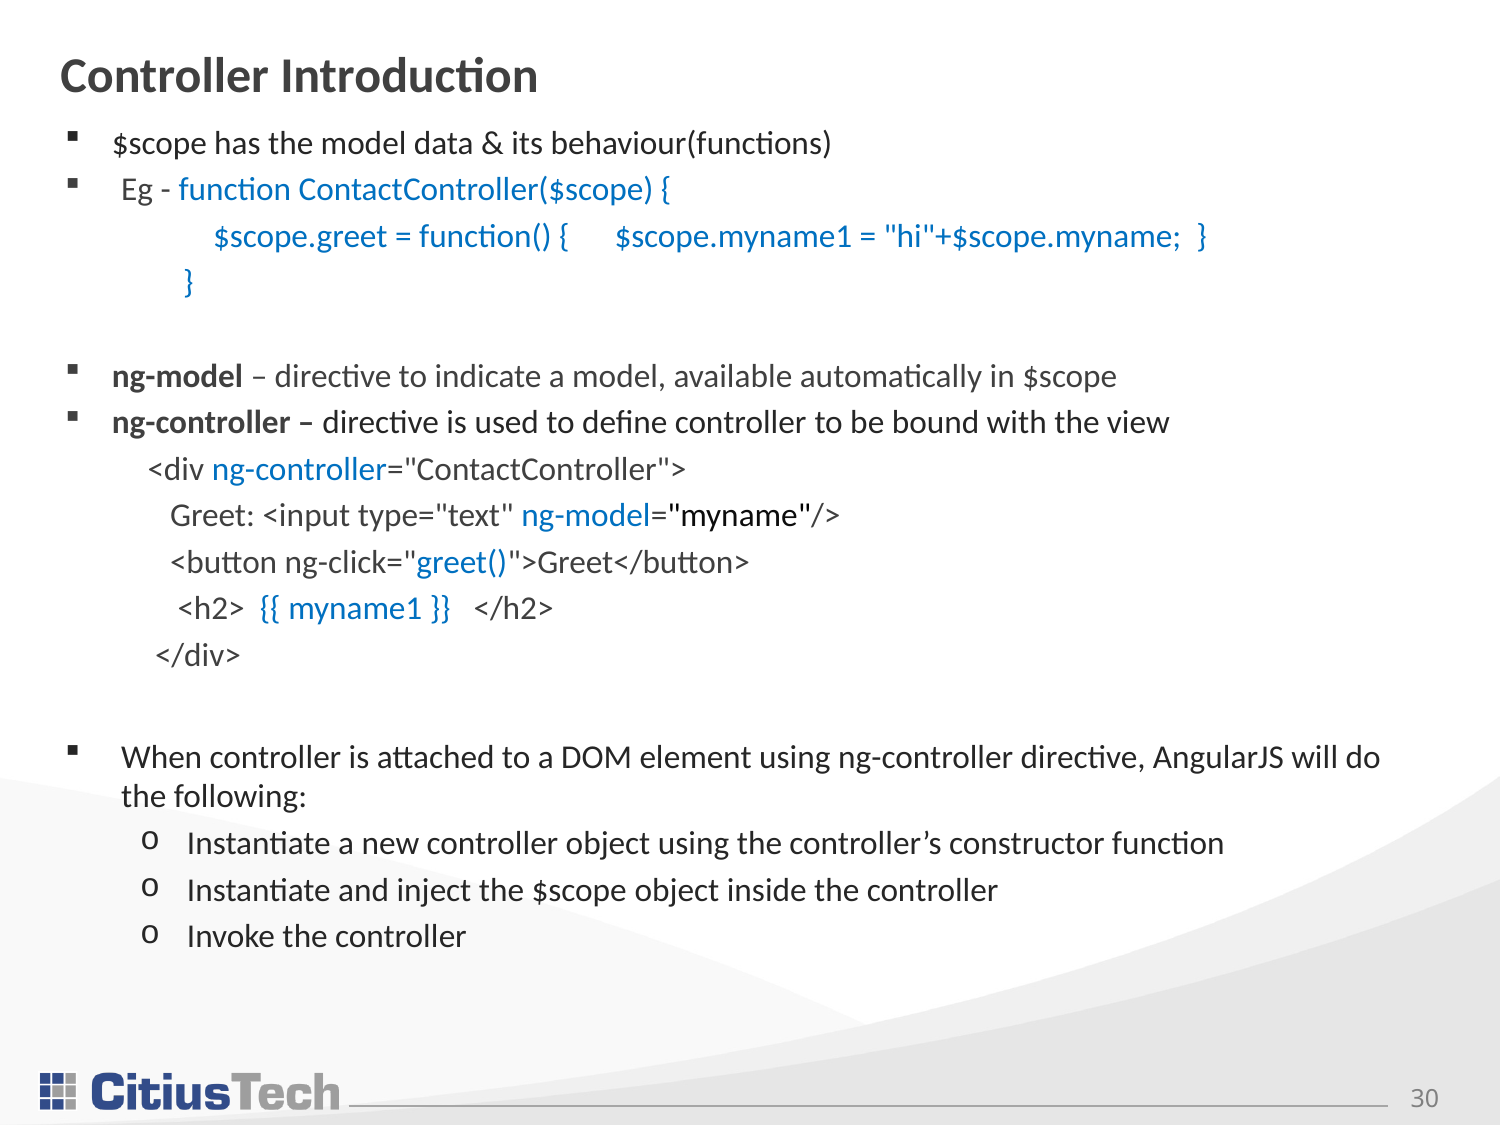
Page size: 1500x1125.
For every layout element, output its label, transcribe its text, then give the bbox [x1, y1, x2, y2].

title Controller Introduction [45, 24, 1450, 120]
picture [0, 0, 1500, 1125]
list $scope has the model data & its behaviour(functions) Eg - function ContactController($scope) { $scope.greet = function() { $scope.myname1 = "hi"+$scope.myname; } } ng-model – directive to indicate a model, available automatically in $scope ng-controller – directive is used to define controller to be bound with the view <div ng-controller="ContactController"> Greet: <input type="text" ng-model="myname"/> <button ng-click="greet()">Greet</button> <h2> {{ myname1 }} </h2> </div> When controller is attached to a DOM element using ng-controller directive, AngularJS will do the following: Instantiate a new controller object using the controller’s constructor function Instantiate and inject the $scope object inside the controller Invoke the controller [50, 120, 1450, 1035]
